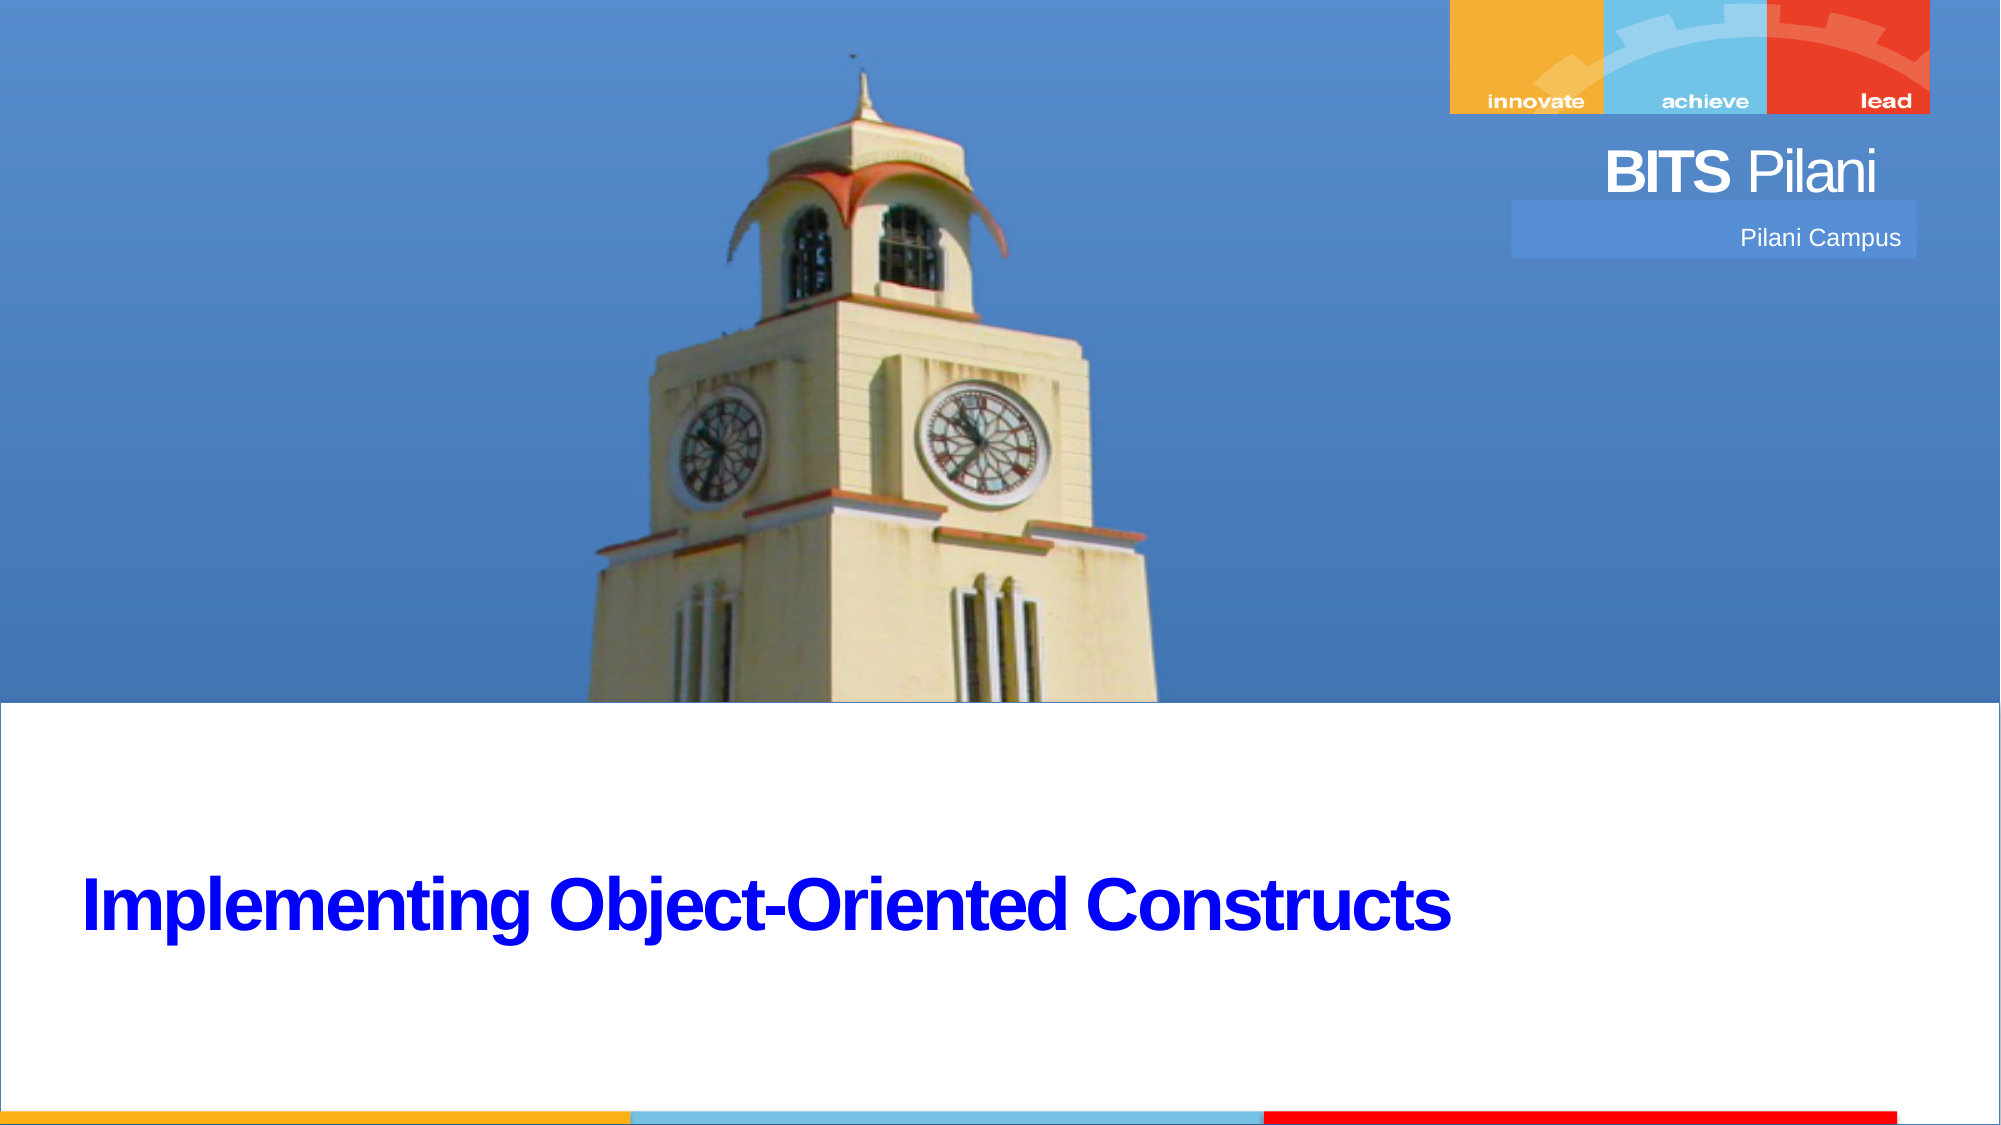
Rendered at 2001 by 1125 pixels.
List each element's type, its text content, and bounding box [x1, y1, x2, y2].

list Implementing Object-Oriented Constructs [66, 762, 2000, 1025]
text_box Pilani Campus [1511, 199, 1917, 259]
picture [0, 0, 2000, 702]
